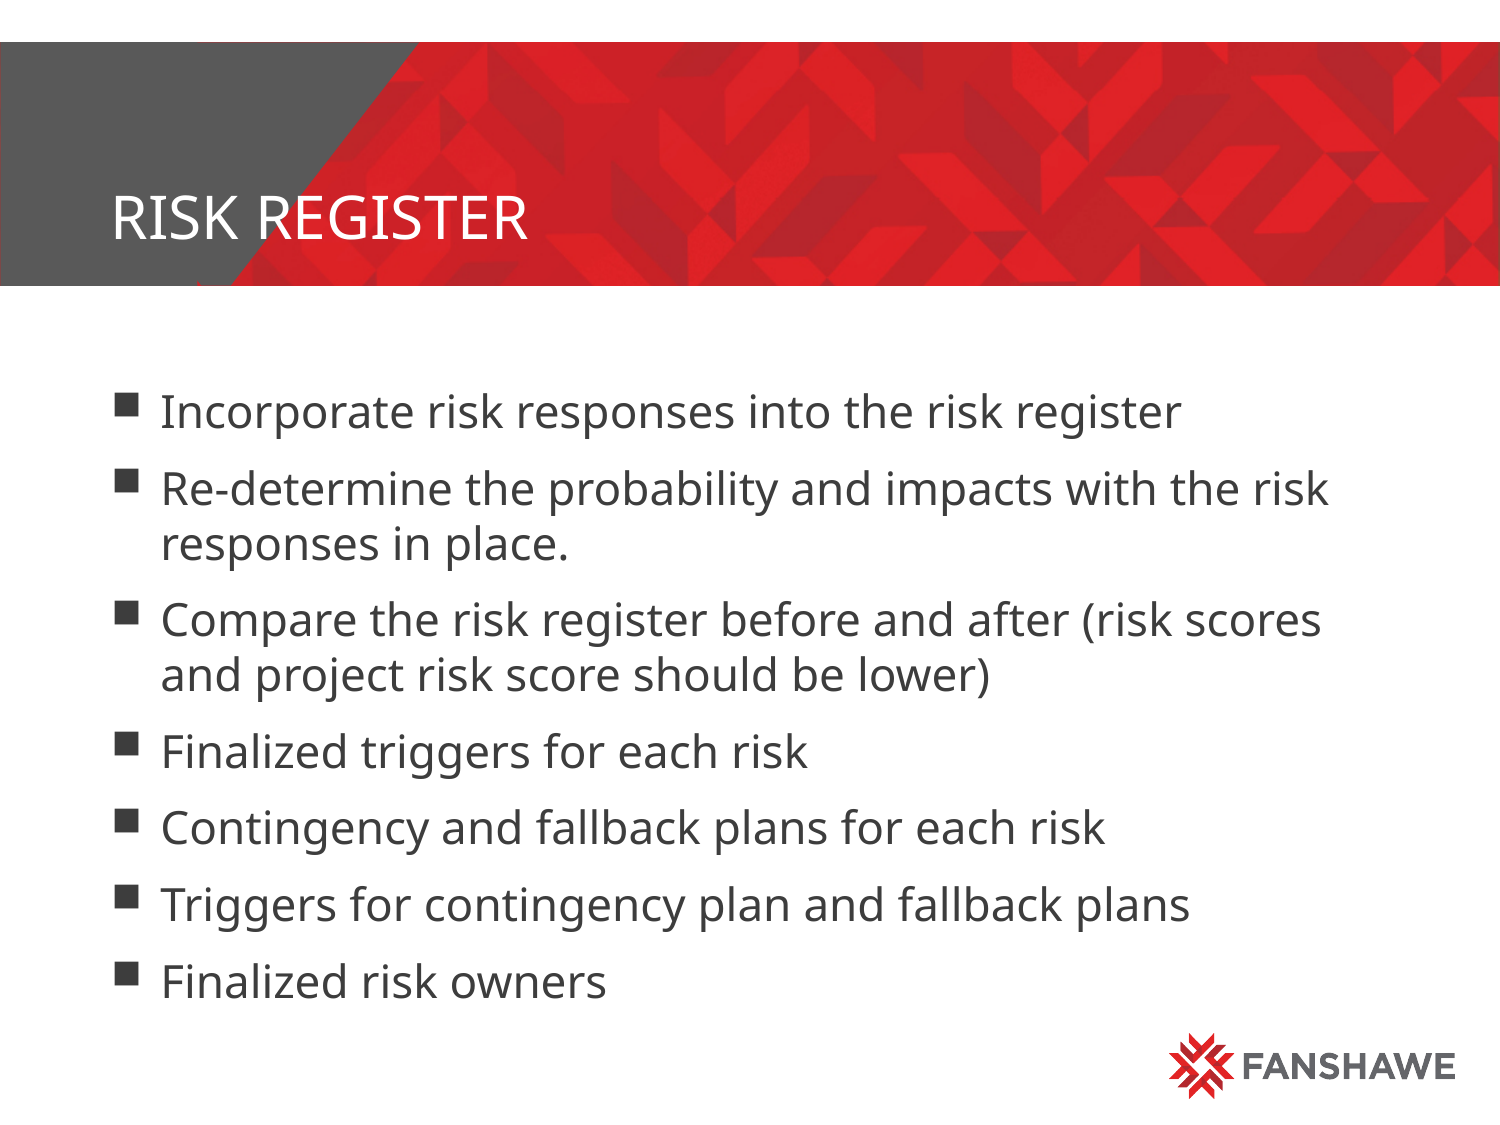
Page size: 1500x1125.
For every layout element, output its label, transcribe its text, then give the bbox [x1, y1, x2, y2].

picture [232, 42, 1500, 286]
picture [1406, 1033, 1455, 1099]
title Risk register [95, 81, 1406, 260]
list Incorporate risk responses into the risk register Re-determine the probability and impacts with the risk responses in place. Compare the risk register before and after (risk scores and project risk score should be lower) Finalized triggers for each risk Contingency and fallback plans for each risk Triggers for contingency plan and fallback plans Finalized risk owners [95, 365, 1406, 1102]
